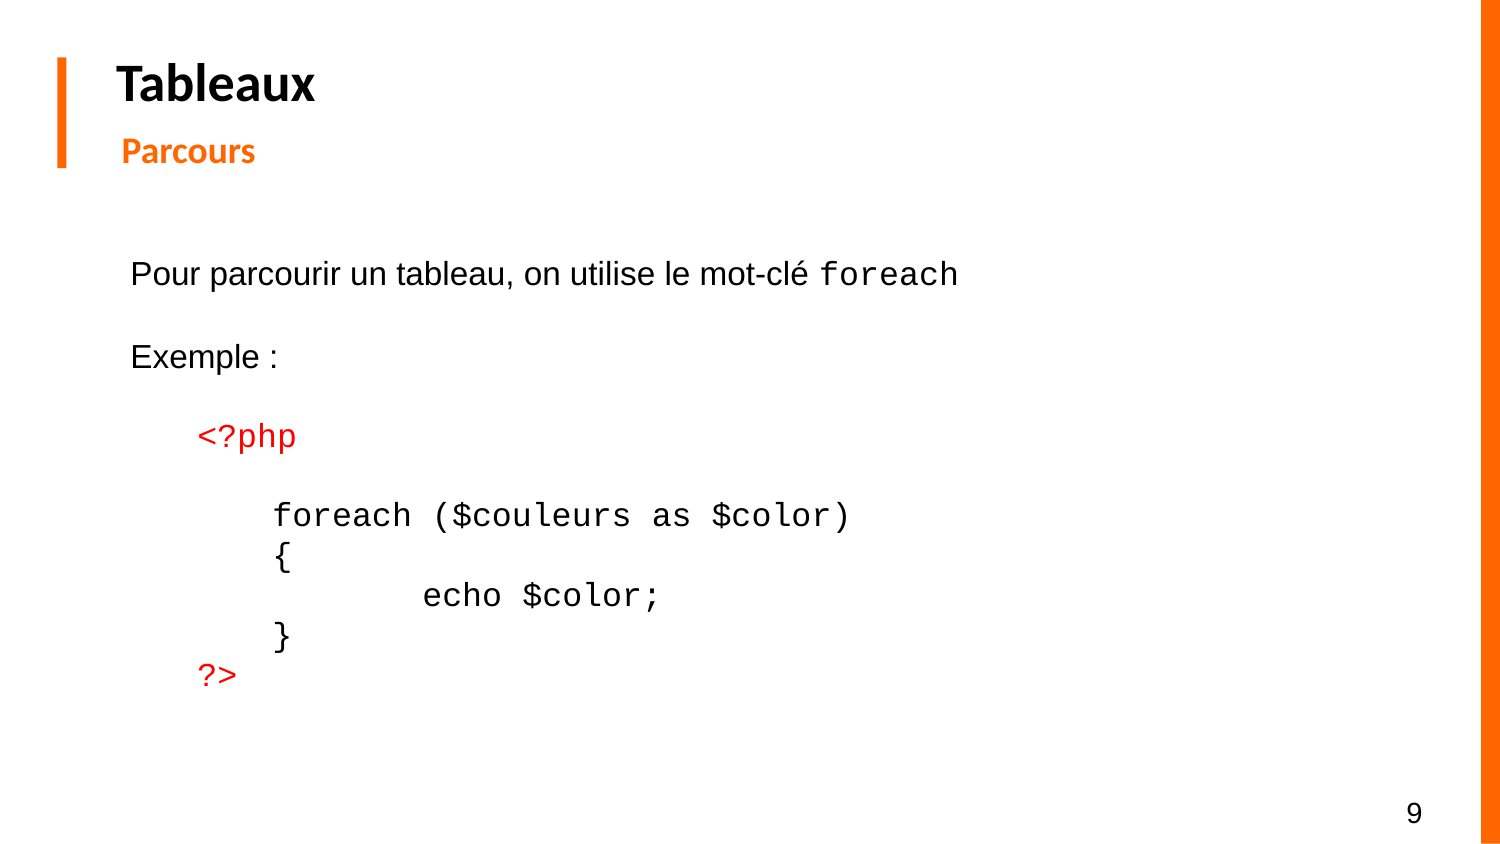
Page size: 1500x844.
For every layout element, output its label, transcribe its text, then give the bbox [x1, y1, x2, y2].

text_box Pour parcourir un tableau, on utilise le mot-clé foreach [115, 237, 1385, 332]
slide_number ‹#› [1391, 779, 1482, 844]
title Tableaux [101, 31, 1004, 120]
text_box Exemple : [115, 320, 338, 385]
text_box <?php foreach ($couleurs as $color) { echo $color; } ?> [182, 398, 1091, 747]
title Parcours [106, 110, 644, 199]
